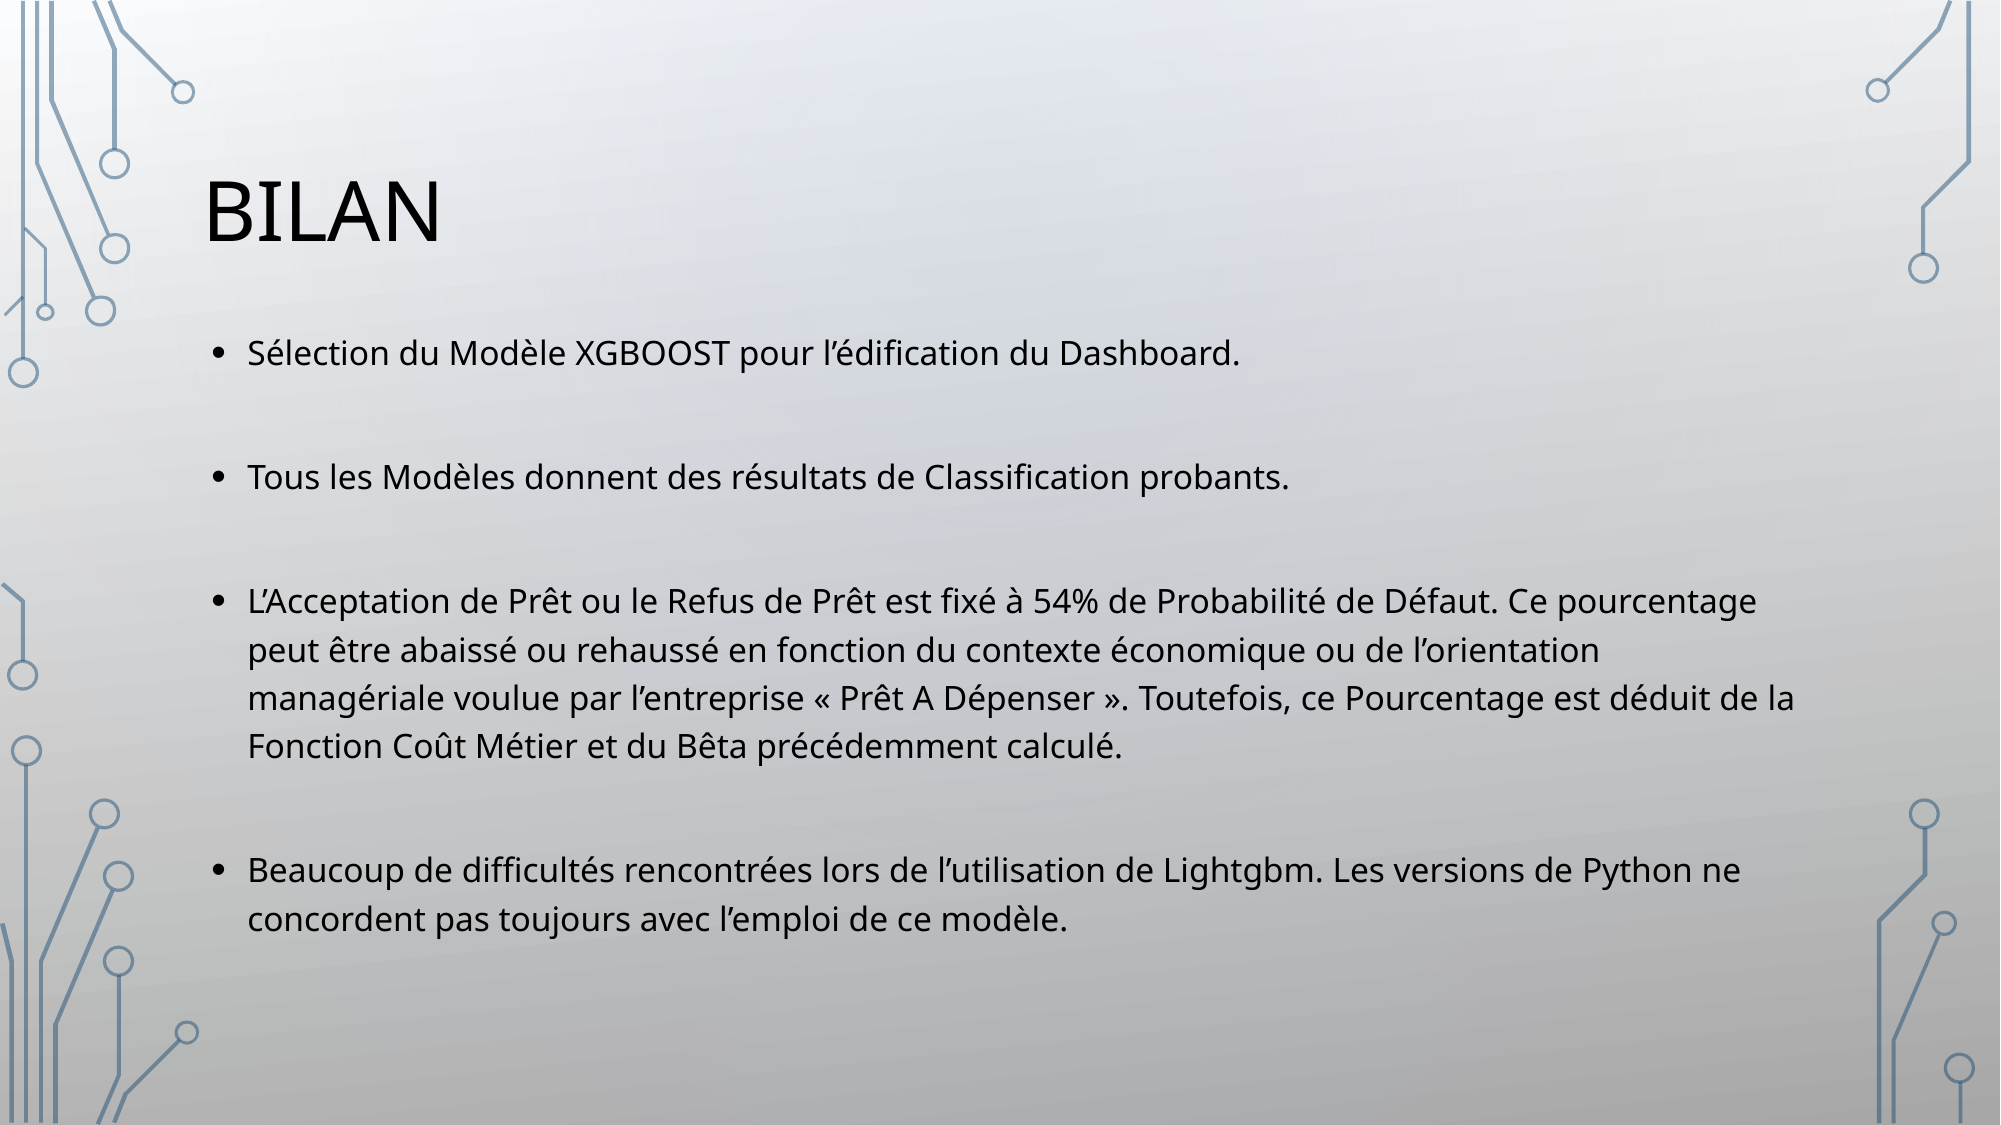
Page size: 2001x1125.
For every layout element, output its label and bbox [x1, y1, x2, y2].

picture [201, 0, 2000, 1125]
text_box [0, 0, 201, 1125]
text_box [1863, 0, 1976, 1124]
